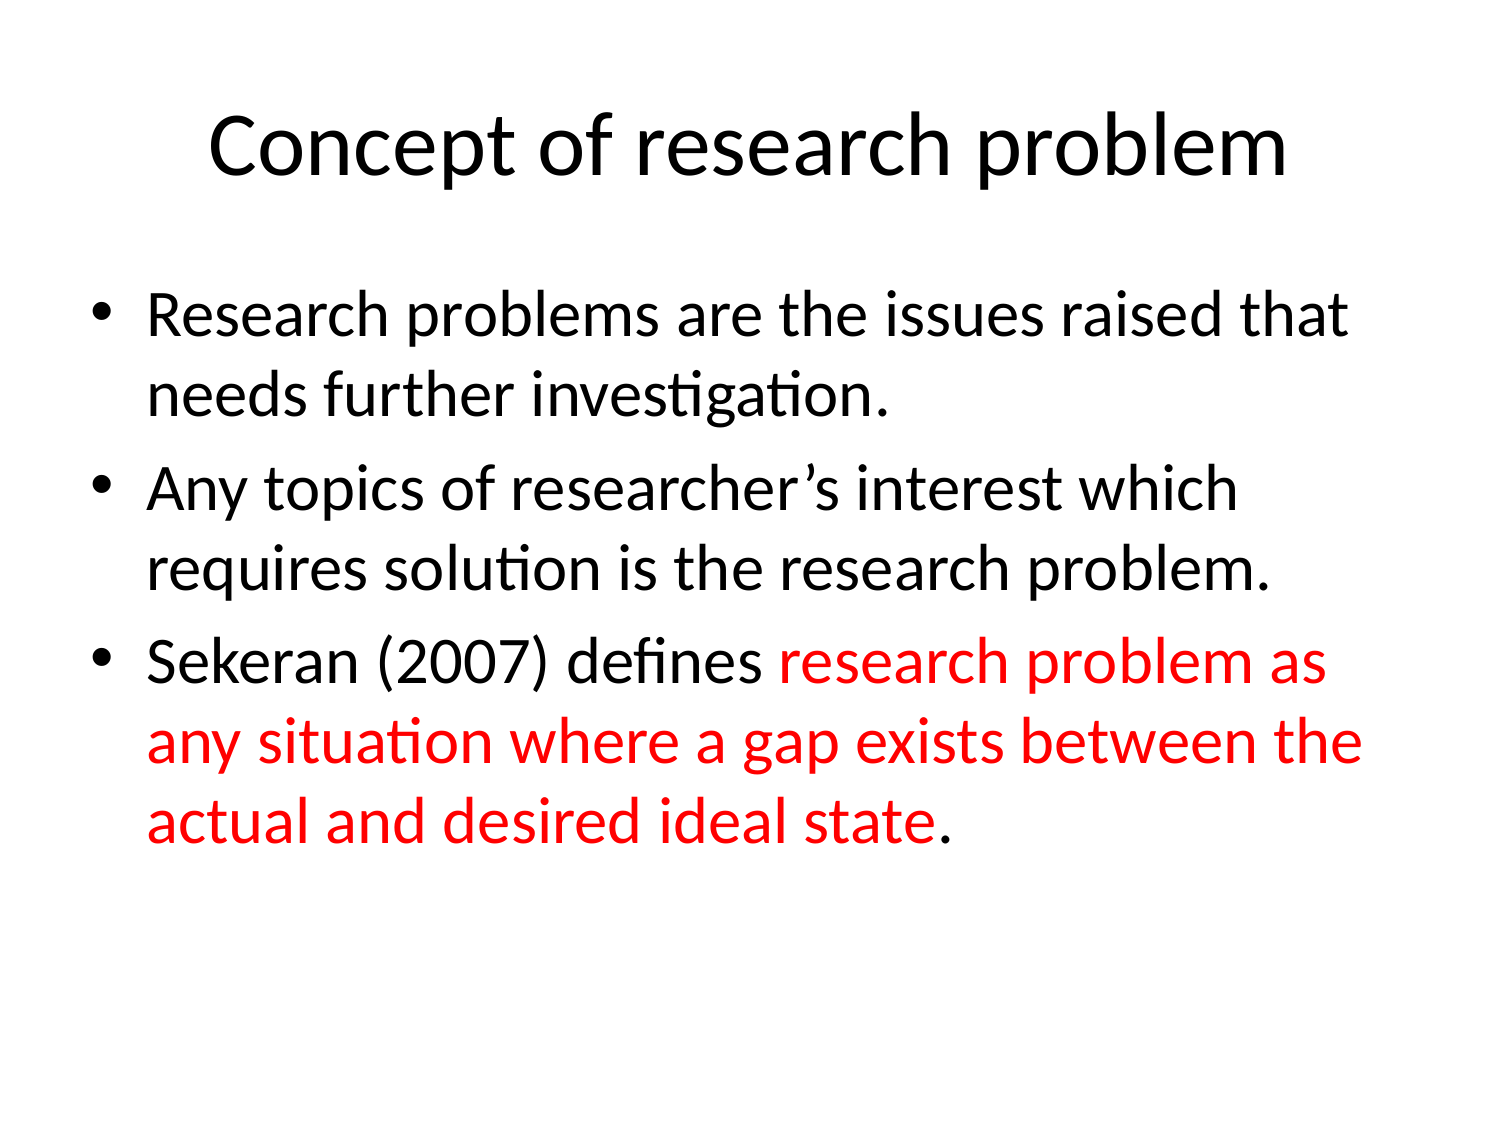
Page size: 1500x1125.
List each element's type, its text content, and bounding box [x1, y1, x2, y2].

title Concept of research problem [75, 45, 1425, 233]
list Research problems are the issues raised that needs further investigation. Any topics of researcher’s interest which requires solution is the research problem. Sekeran (2007) defines research problem as any situation where a gap exists between the actual and desired ideal state. [75, 262, 1425, 1005]
